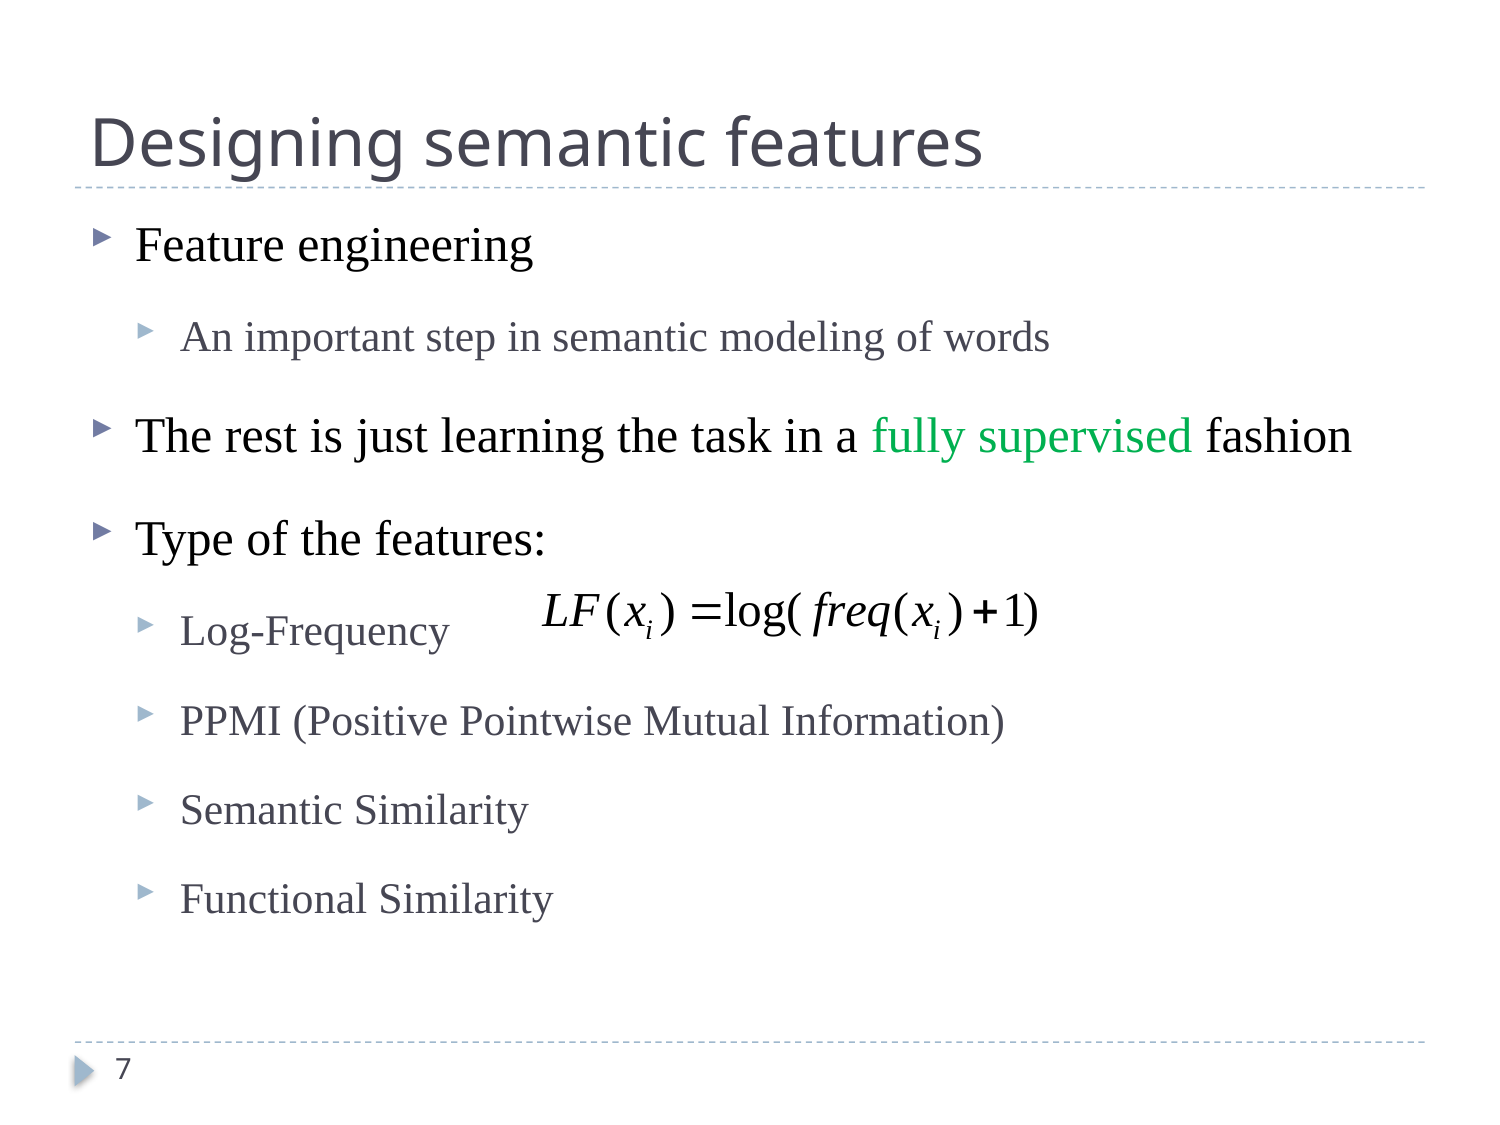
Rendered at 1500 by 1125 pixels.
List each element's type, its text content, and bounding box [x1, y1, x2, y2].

list Feature engineering An important step in semantic modeling of words The rest is just learning the task in a fully supervised fashion Type of the features: Log-Frequency PPMI (Positive Pointwise Mutual Information) Semantic Similarity Functional Similarity [75, 173, 1425, 984]
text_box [533, 577, 1047, 652]
slide_number 7 [100, 1042, 426, 1103]
title Designing semantic features [75, 24, 1425, 173]
